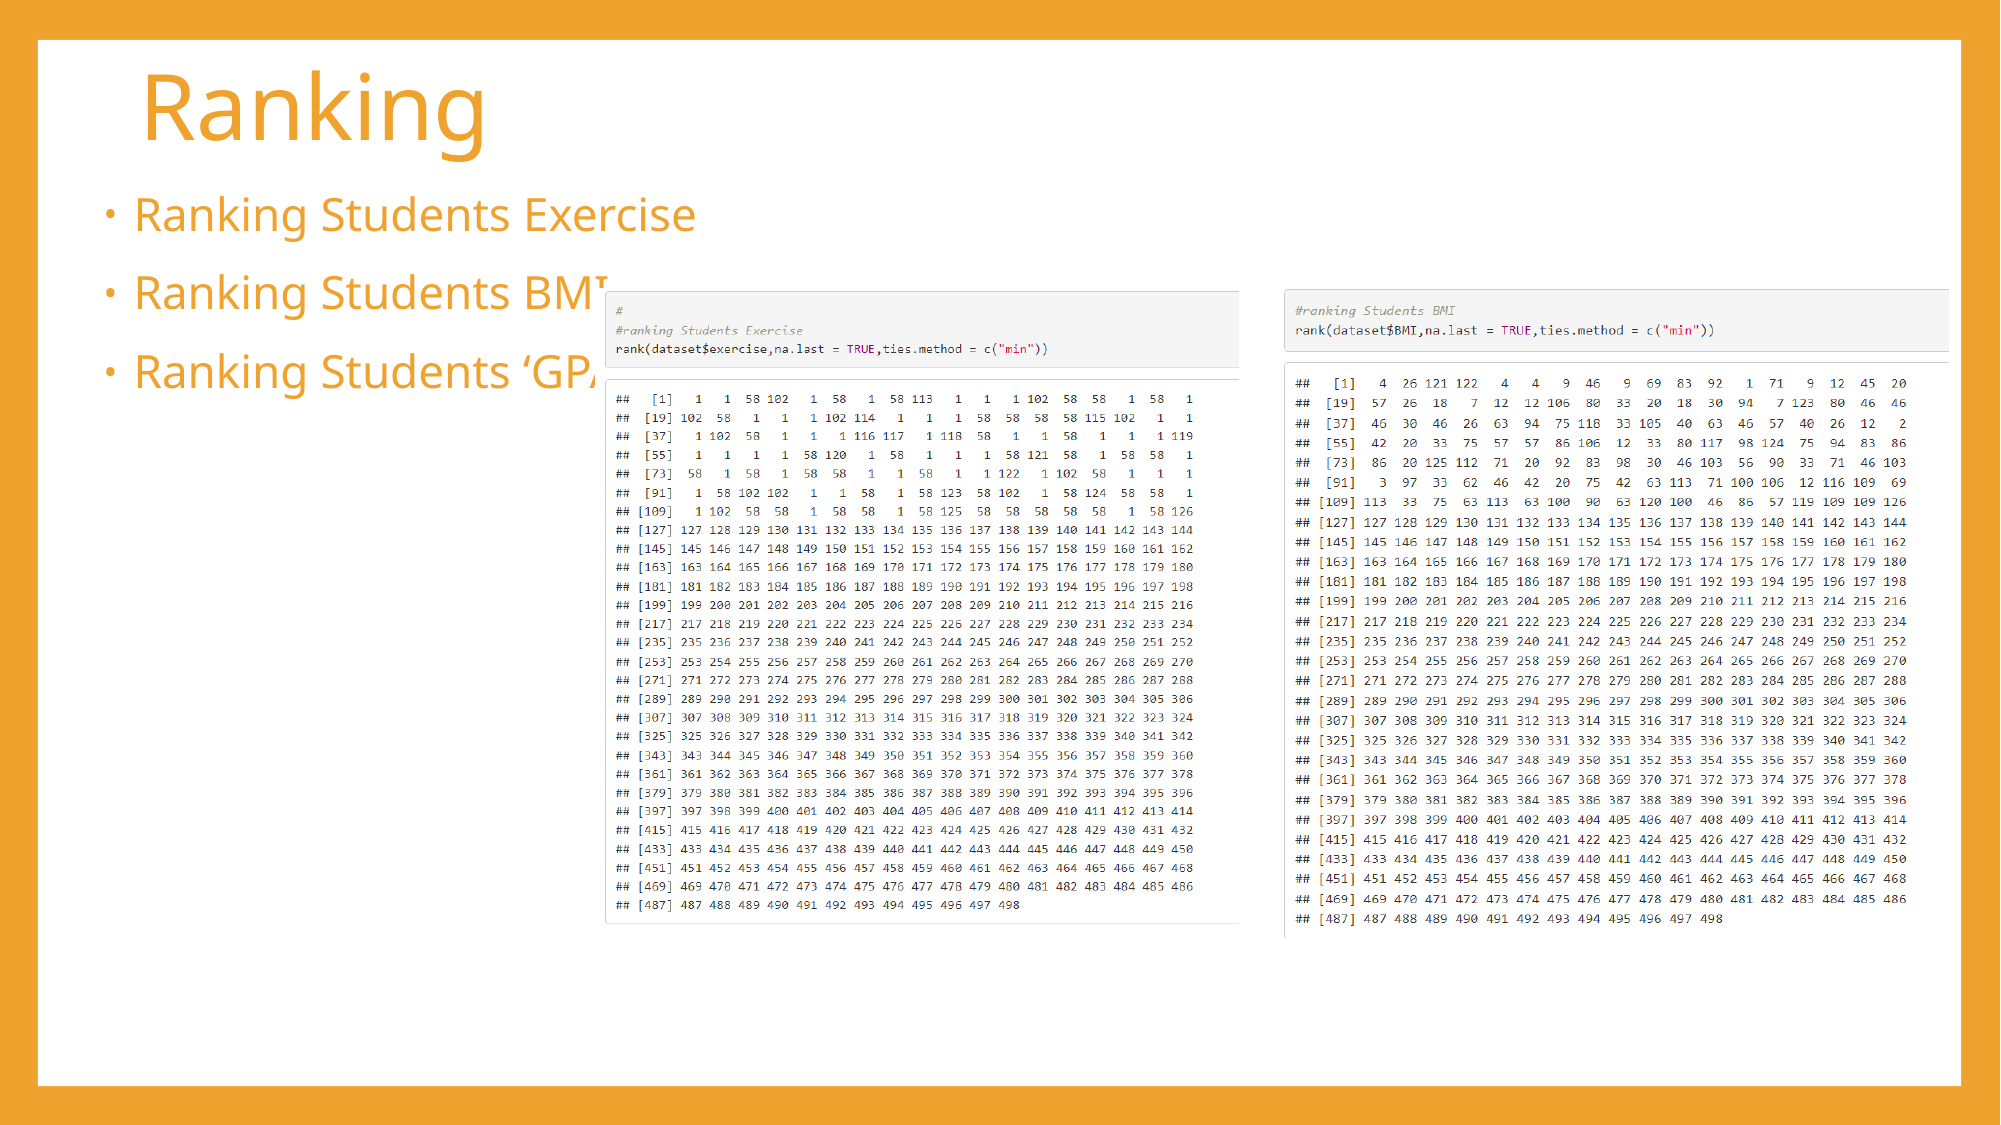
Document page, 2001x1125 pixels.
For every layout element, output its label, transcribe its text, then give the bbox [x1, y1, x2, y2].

title Ranking [124, 0, 1745, 223]
picture [595, 287, 1240, 928]
list Ranking Students Exercise Ranking Students BMI Ranking Students ‘GPA [81, 184, 1701, 847]
picture [1280, 287, 1949, 939]
